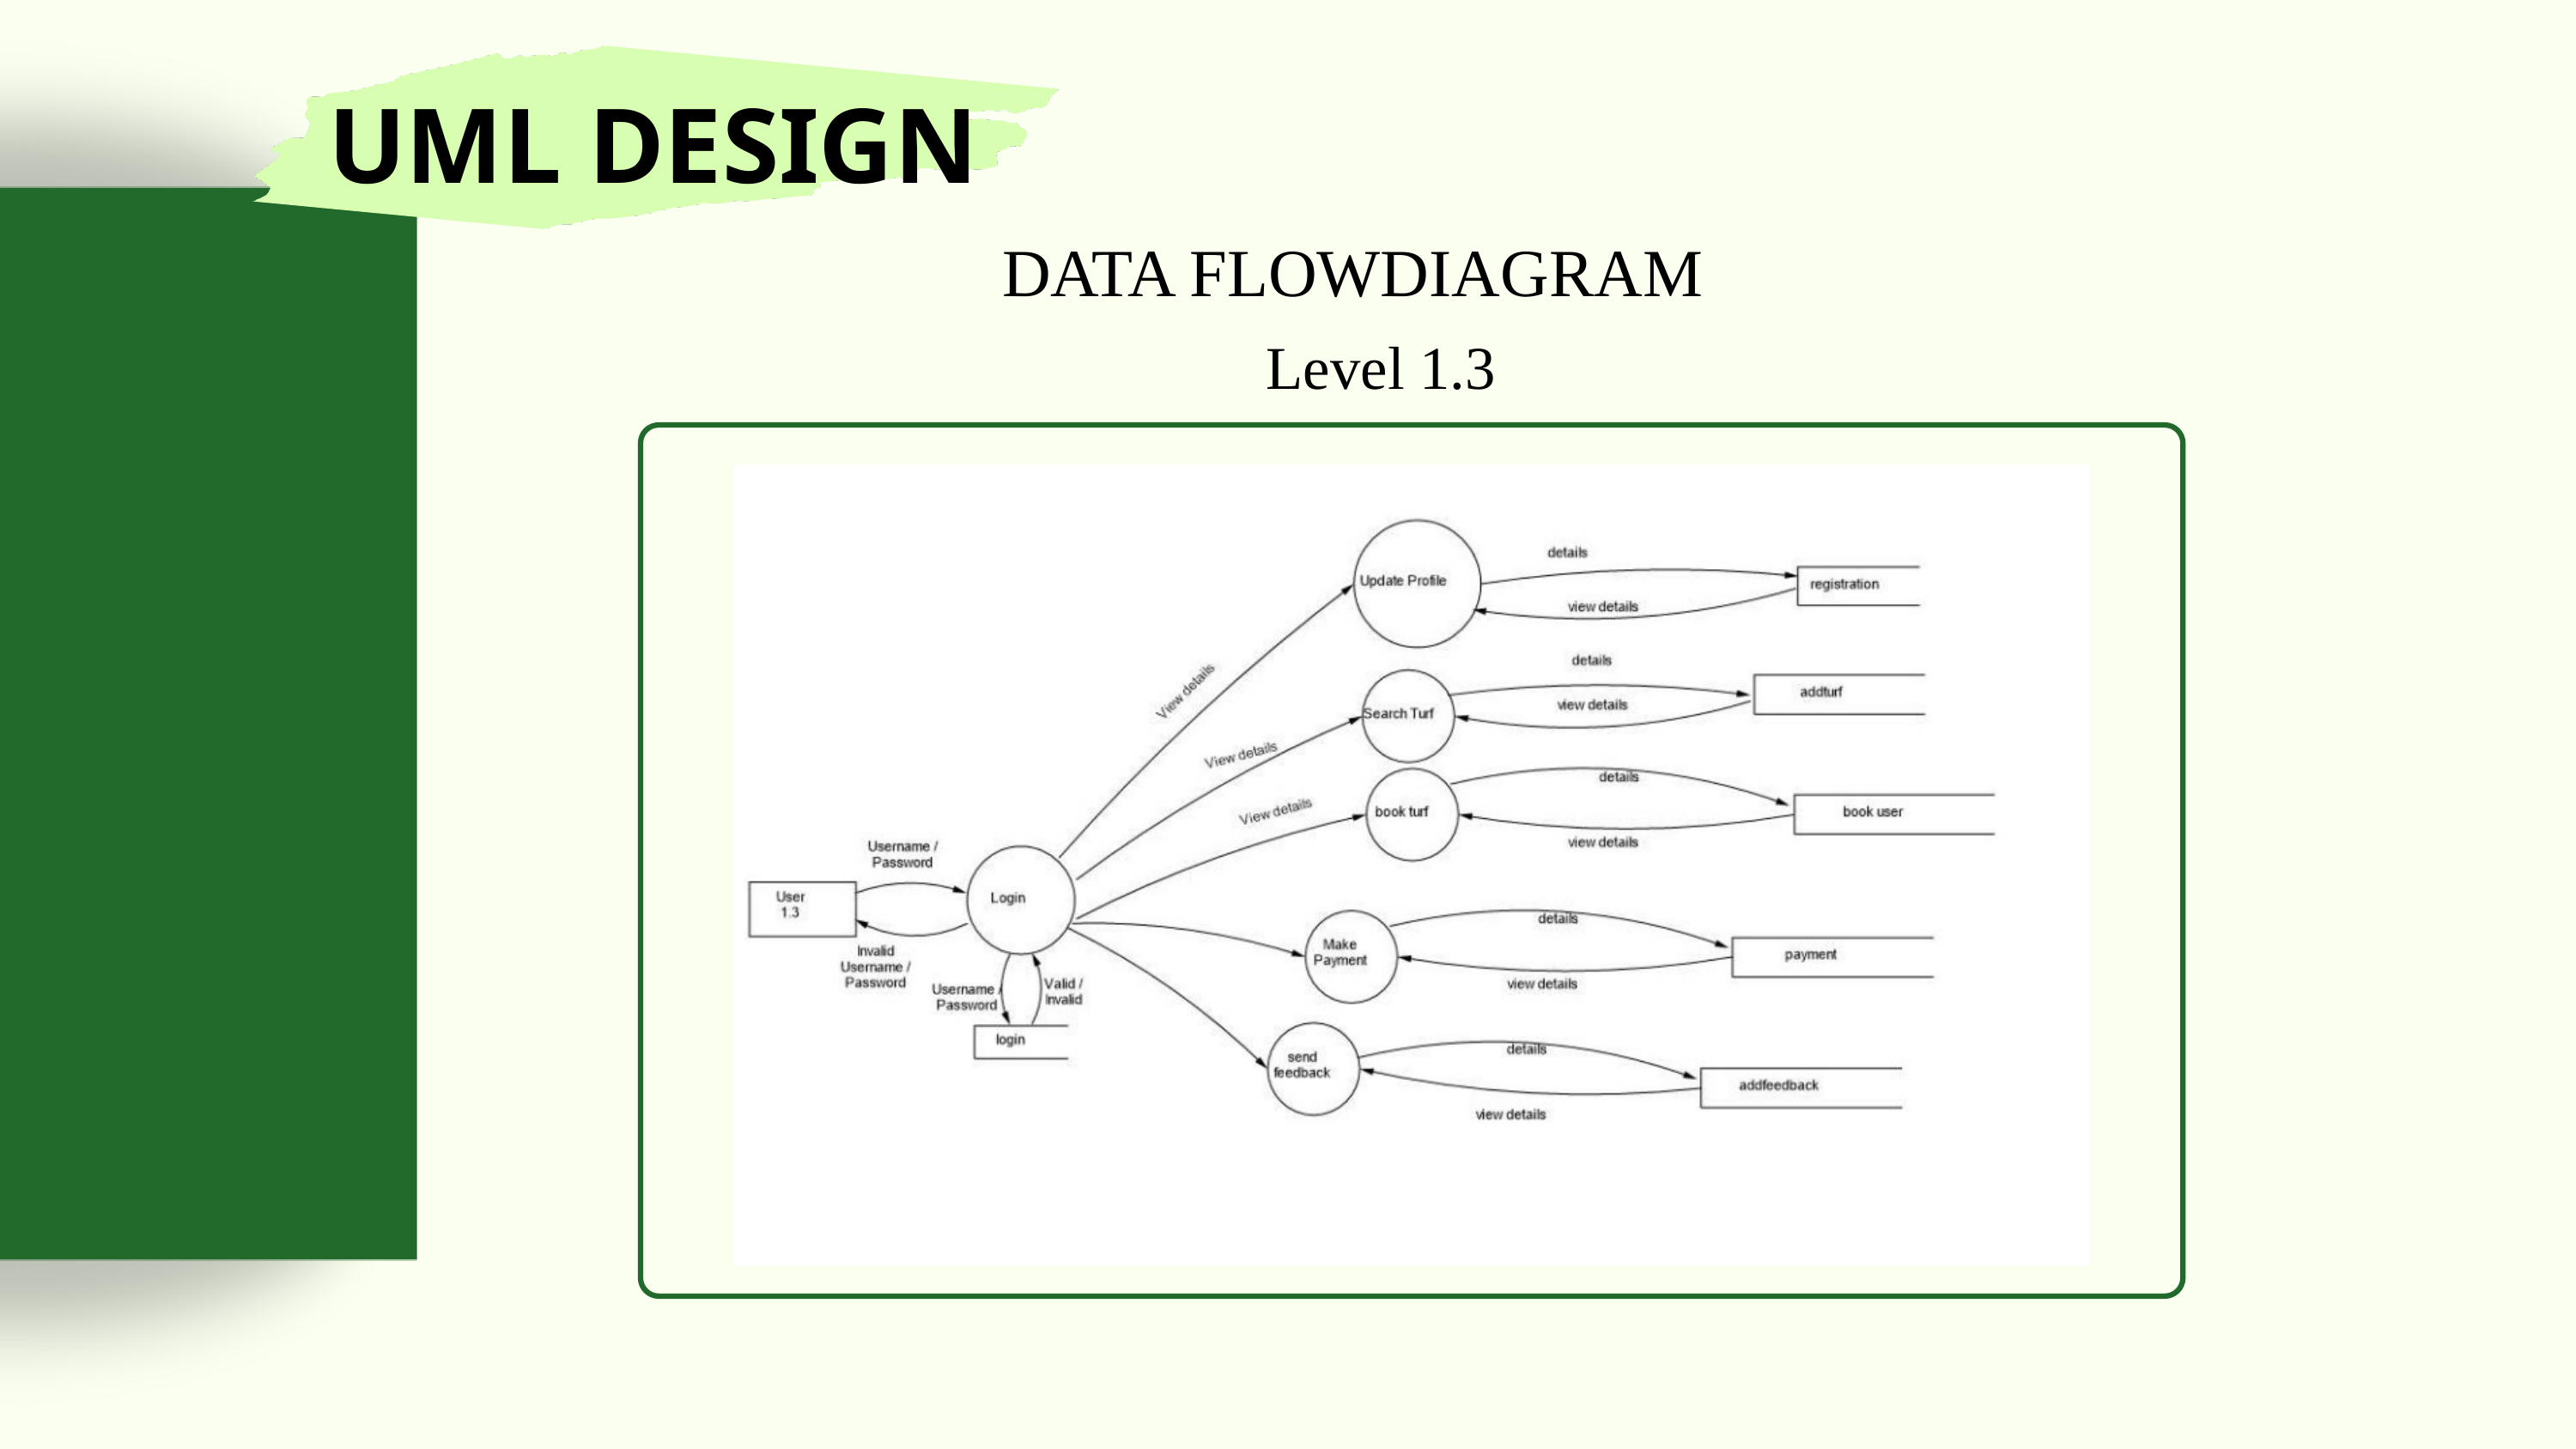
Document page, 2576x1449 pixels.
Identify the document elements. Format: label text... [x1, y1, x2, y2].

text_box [237, 12, 1068, 278]
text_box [640, 424, 2184, 1297]
text_box [0, 0, 434, 1449]
text_box Level 1.3 [1264, 316, 1498, 402]
text_box DATA FLOWDIAGRAM [1001, 215, 1822, 311]
